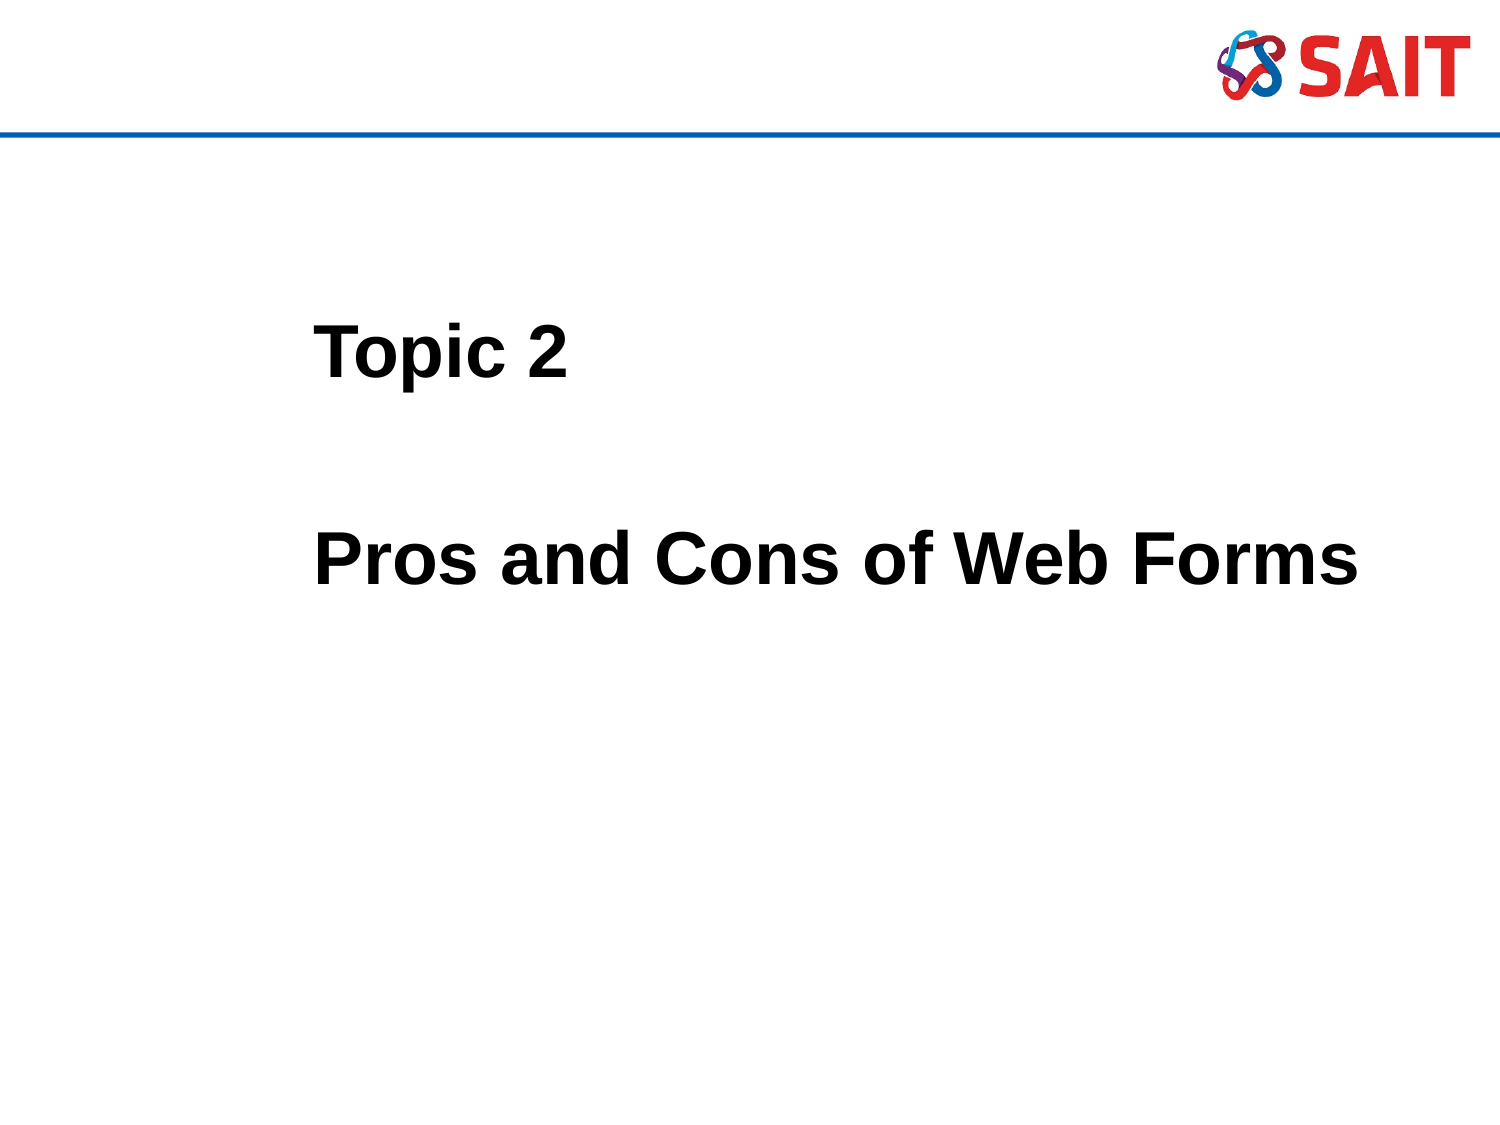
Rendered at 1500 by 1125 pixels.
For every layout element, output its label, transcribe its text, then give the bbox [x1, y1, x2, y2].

picture [1187, 0, 1500, 130]
list Topic 2 Pros and Cons of Web Forms [298, 281, 1391, 717]
